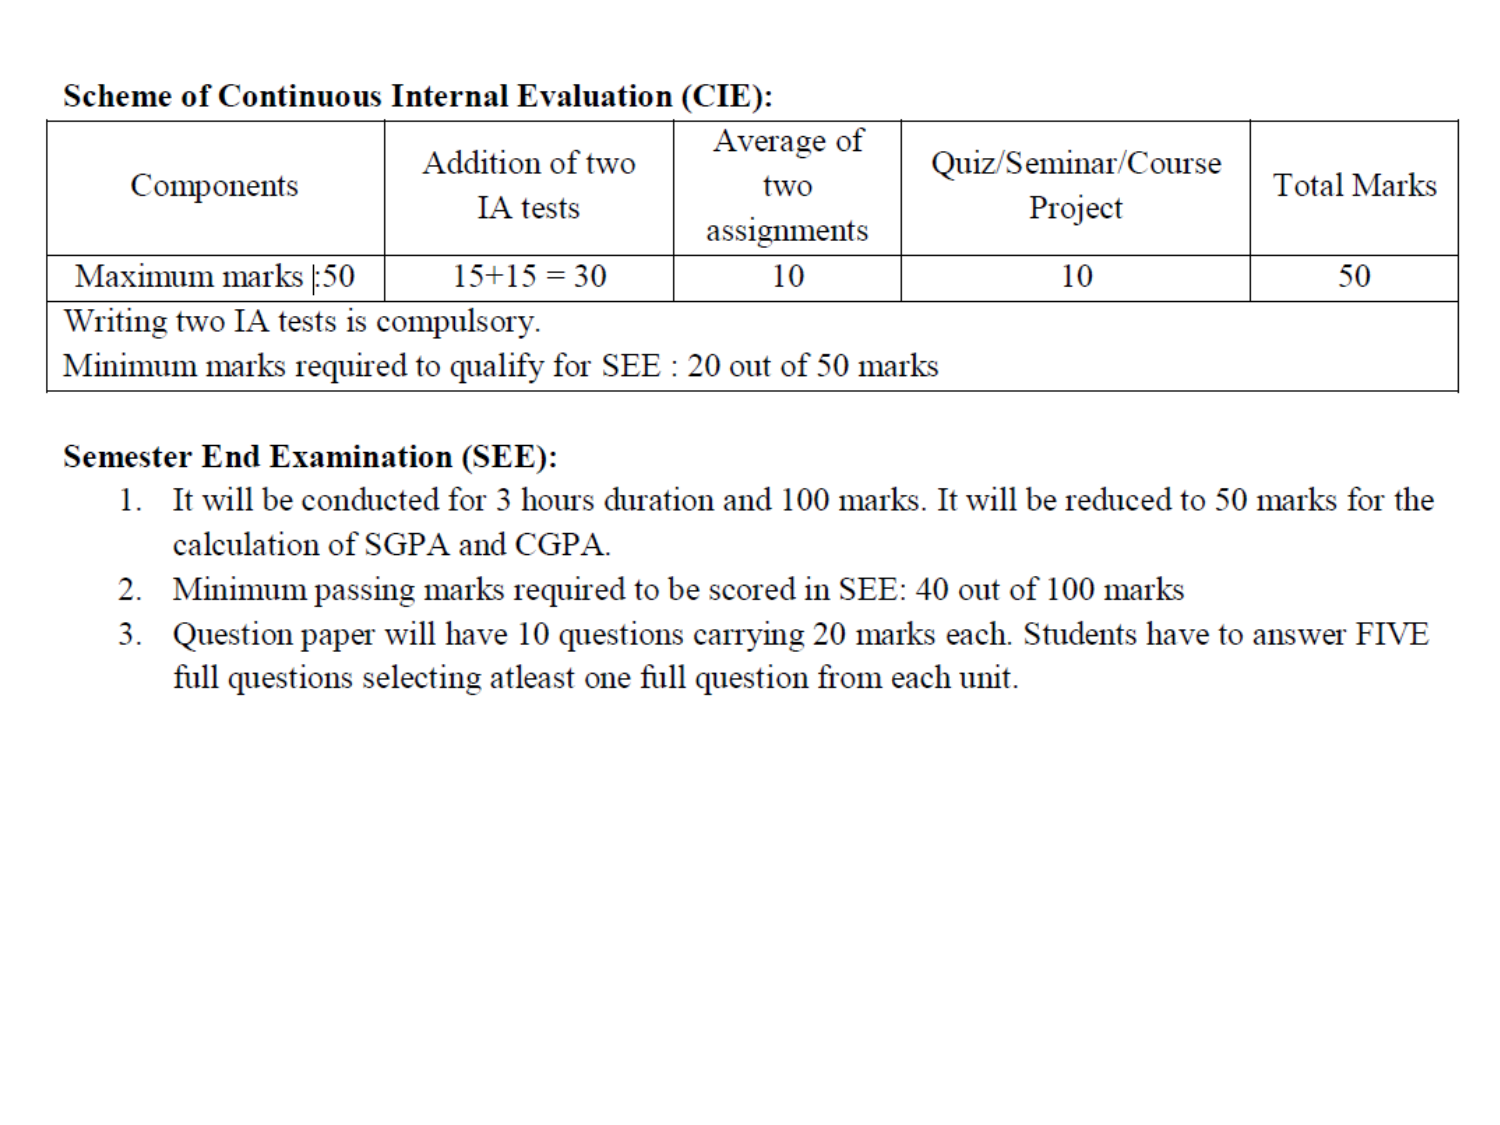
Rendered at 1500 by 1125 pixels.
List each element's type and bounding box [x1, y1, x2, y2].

picture [24, 62, 1476, 712]
